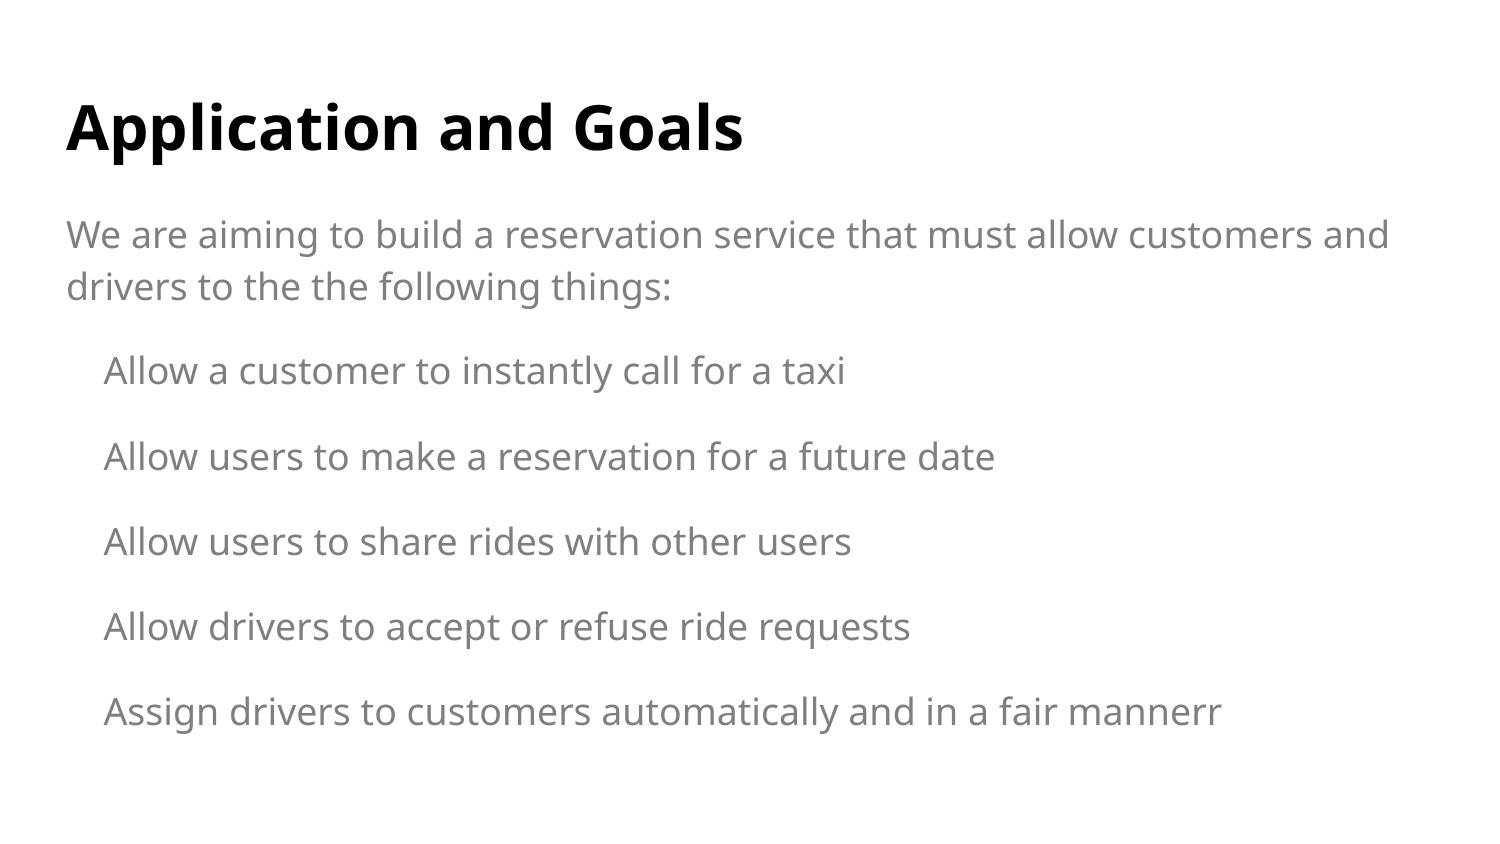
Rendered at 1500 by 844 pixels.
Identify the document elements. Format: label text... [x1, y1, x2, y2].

title Application and Goals [51, 72, 1449, 176]
list We are aiming to build a reservation service that must allow customers and drivers to the the following things: Allow a customer to instantly call for a taxi Allow users to make a reservation for a future date Allow users to share rides with other users Allow drivers to accept or refuse ride requests Assign drivers to customers automatically and in a fair mannerr [51, 189, 1449, 750]
